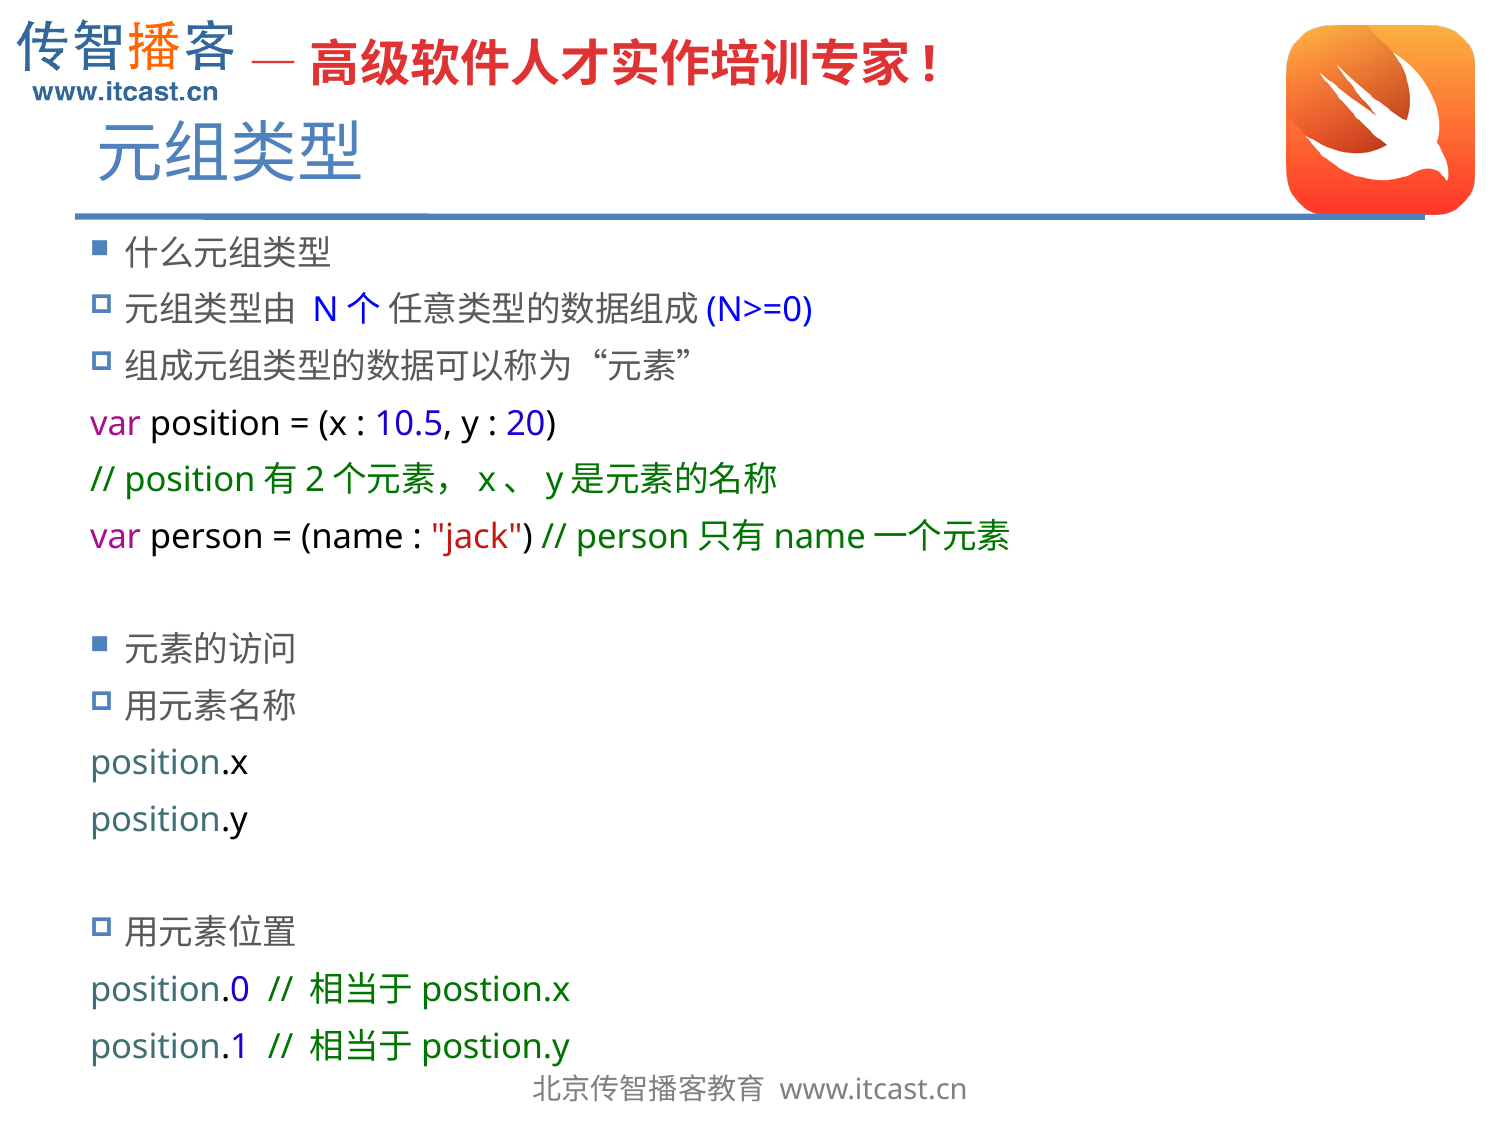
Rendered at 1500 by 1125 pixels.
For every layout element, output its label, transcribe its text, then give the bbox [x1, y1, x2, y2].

picture [16, 19, 234, 101]
title 元组类型 [81, 102, 1416, 223]
list 什么元组类型 元组类型由 N个 任意类型的数据组成(N>=0) 组成元组类型的数据可以称为“元素” var position = (x : 10.5, y : 20) // position有2个元素，x、y是元素的名称 var person = (name : "jack") // person只有name一个元素 元素的访问 用元素名称 position.x position.y 用元素位置 position.0 // 相当于postion.x position.1 // 相当于postion.y [75, 223, 1425, 1079]
picture [1286, 25, 1475, 215]
